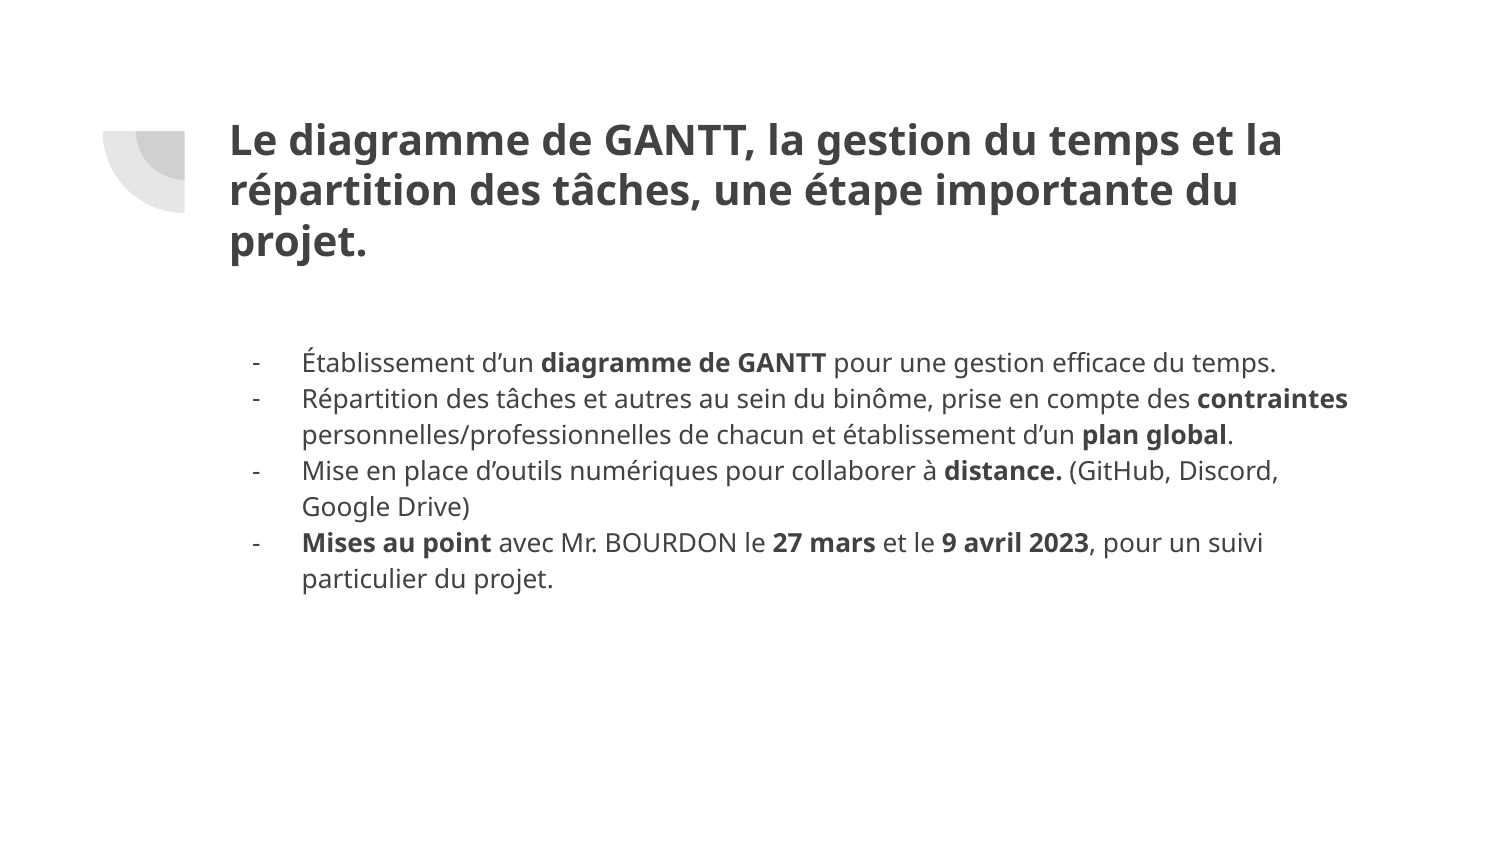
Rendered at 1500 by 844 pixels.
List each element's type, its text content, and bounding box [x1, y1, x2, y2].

list Établissement d’un diagramme de GANTT pour une gestion efficace du temps. Répartition des tâches et autres au sein du binôme, prise en compte des contraintes personnelles/professionnelles de chacun et établissement d’un plan global. Mise en place d’outils numériques pour collaborer à distance. (GitHub, Discord, Google Drive) Mises au point avec Mr. BOURDON le 27 mars et le 9 avril 2023, pour un suivi particulier du projet. [213, 326, 1368, 623]
title Le diagramme de GANTT, la gestion du temps et la répartition des tâches, une étape importante du projet. [213, 98, 1368, 263]
